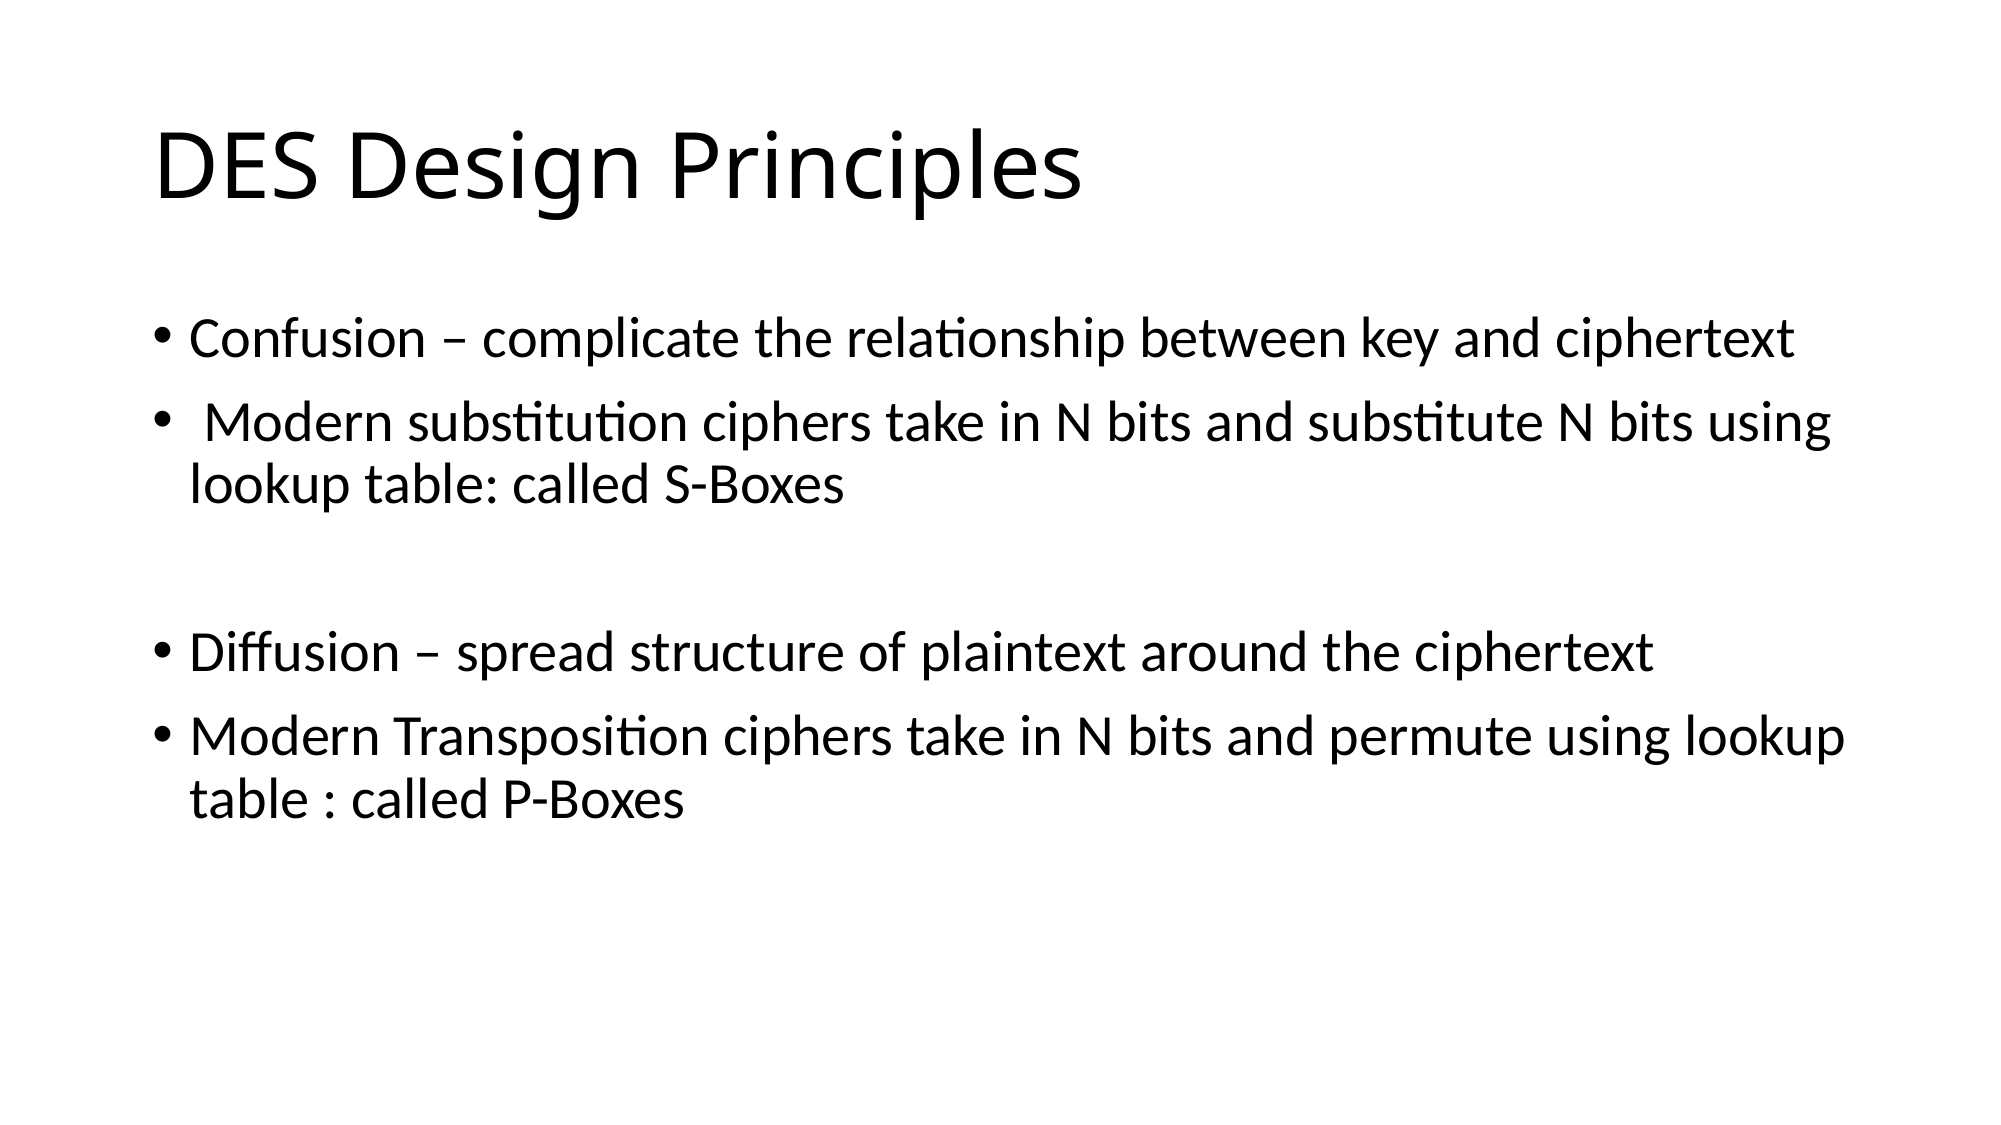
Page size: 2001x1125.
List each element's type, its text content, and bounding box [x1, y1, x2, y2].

list Confusion – complicate the relationship between key and ciphertext Modern substitution ciphers take in N bits and substitute N bits using lookup table: called S-Boxes Diffusion – spread structure of plaintext around the ciphertext Modern Transposition ciphers take in N bits and permute using lookup table : called P-Boxes [137, 299, 1863, 1014]
title DES Design Principles [137, 59, 1863, 278]
